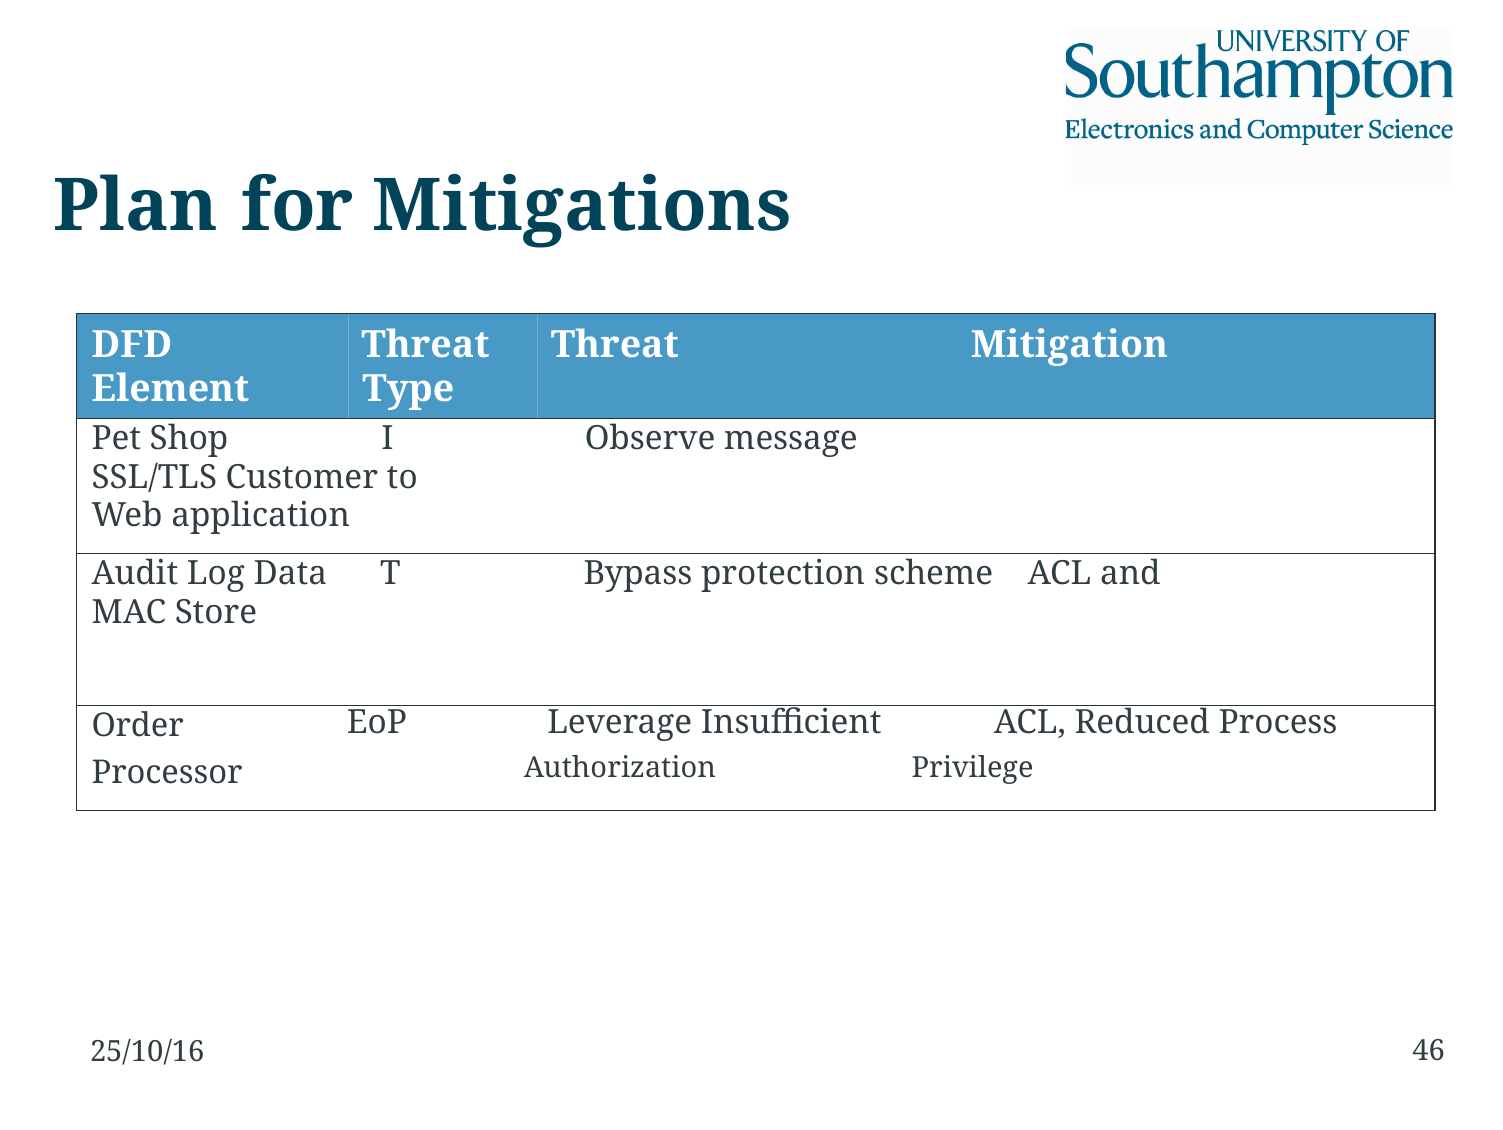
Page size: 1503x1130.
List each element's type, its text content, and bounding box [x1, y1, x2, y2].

text_box Mitigations [370, 168, 816, 246]
text_box Audit Log Data T Bypass protection scheme ACL and MAC Store [76, 553, 1436, 705]
text_box Plan [50, 168, 236, 246]
text_box 25/10/16 [87, 1035, 212, 1069]
text_box for [239, 168, 368, 246]
text_box DFD Threat Threat Mitigation Element Type [76, 313, 1436, 418]
text_box Pet Shop I Observe message SSL/TLS Customer to Web application [76, 418, 1436, 553]
text_box [1065, 30, 1453, 185]
text_box Order EoP Leverage Insufficient ACL, Reduced Process Processor Authorization Privilege [76, 705, 1436, 811]
text_box 46 [1410, 1034, 1450, 1068]
